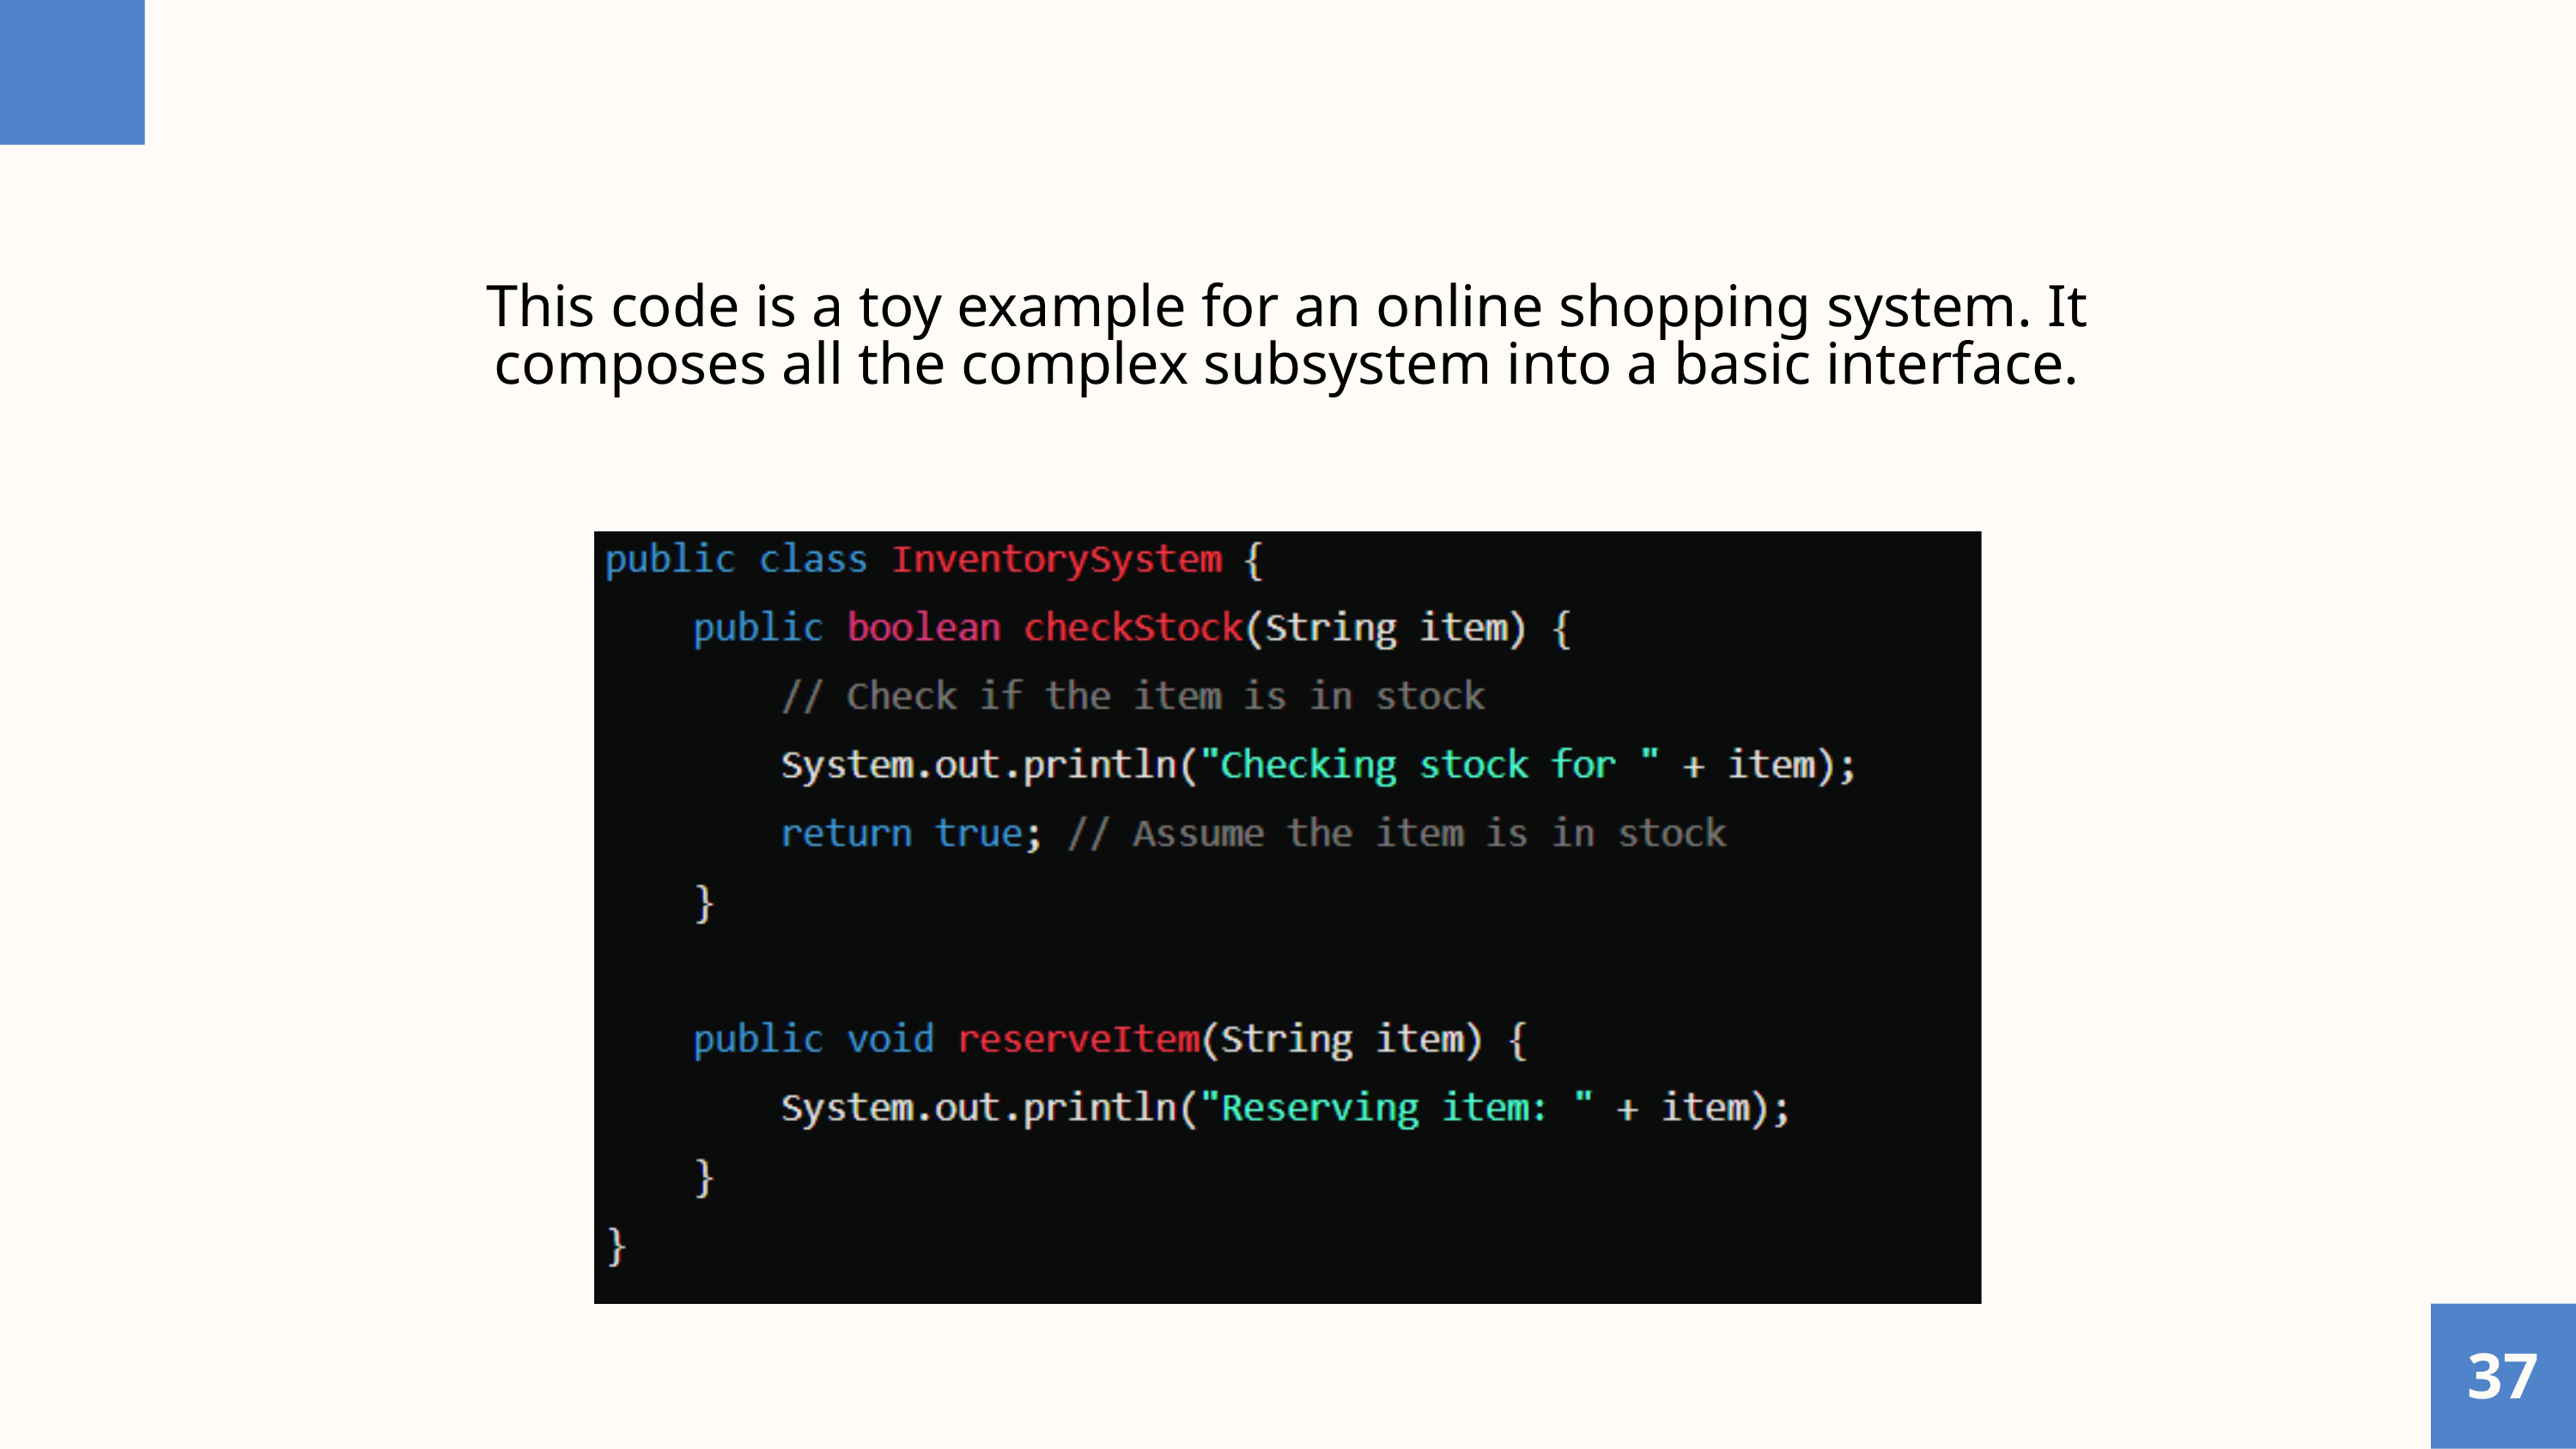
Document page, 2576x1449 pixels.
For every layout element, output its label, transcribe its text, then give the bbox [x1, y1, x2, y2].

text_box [0, 0, 145, 145]
text_box This code is a toy example for an online shopping system. It composes all the complex subsystem into a basic interface. [447, 280, 2129, 396]
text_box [2430, 1303, 2576, 1449]
text_box [594, 531, 1982, 1304]
